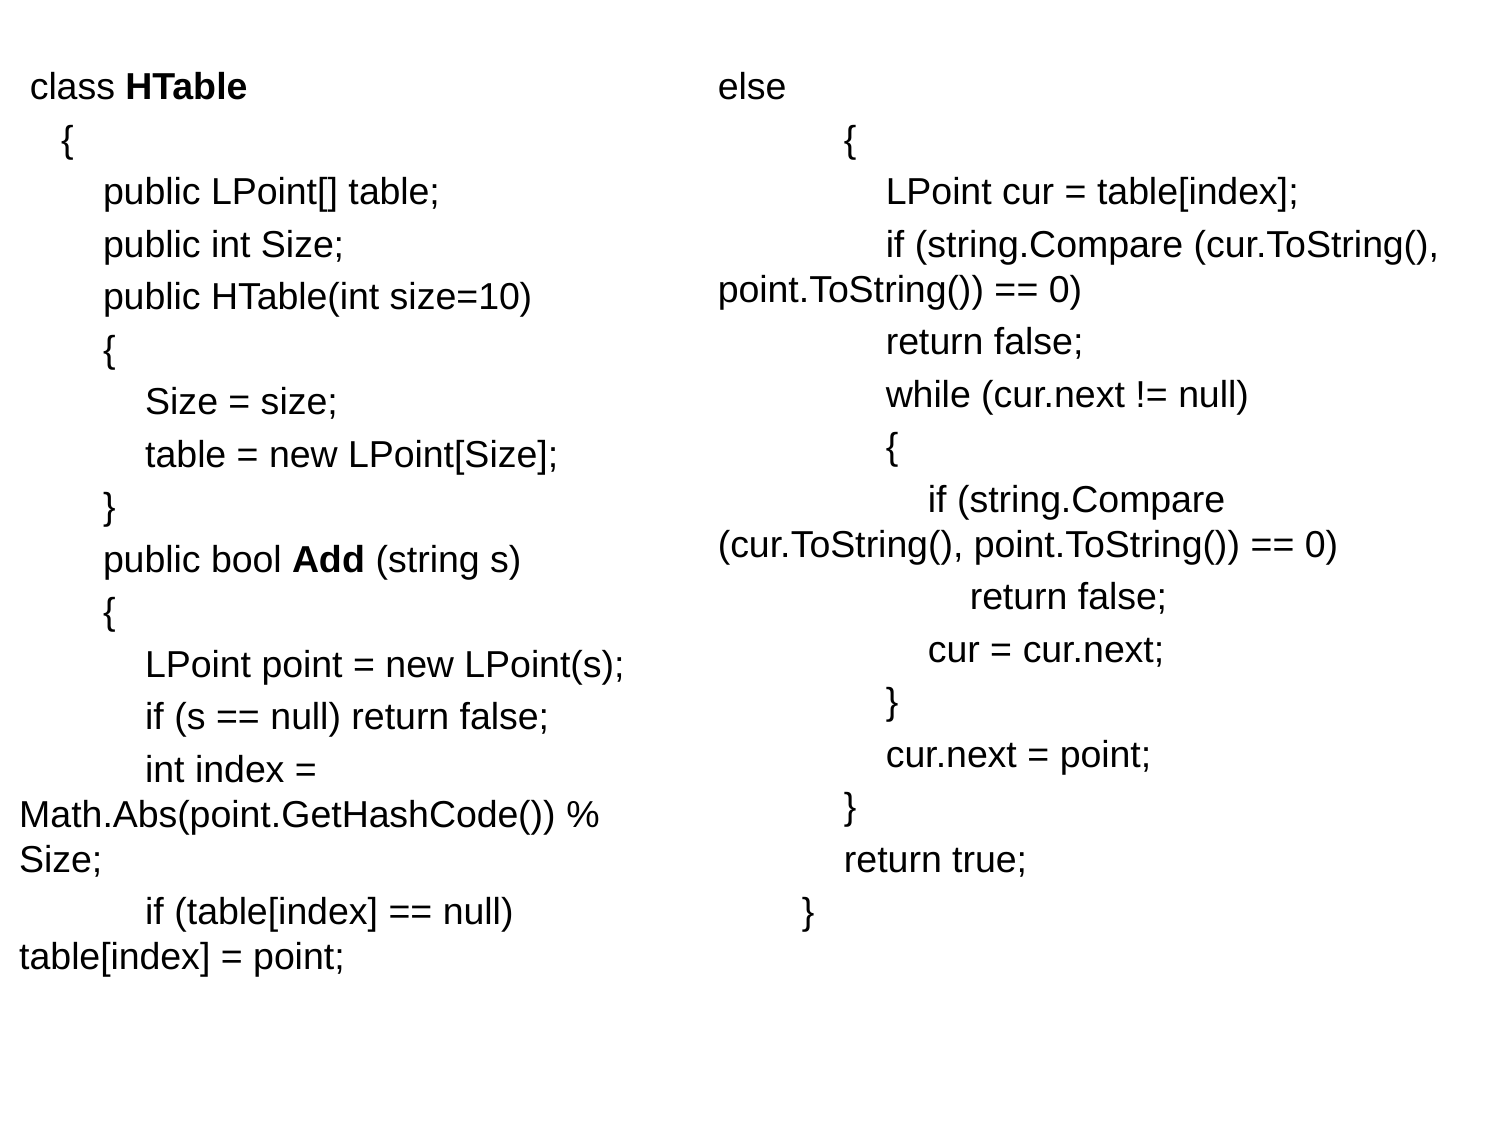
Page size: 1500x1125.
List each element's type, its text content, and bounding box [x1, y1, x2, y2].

list else { LPoint cur = table[index]; if (string.Compare (cur.ToString(), point.ToString()) == 0) return false; while (cur.next != null) { if (string.Compare (cur.ToString(), point.ToString()) == 0) return false; cur = cur.next; } cur.next = point; } return true; } [702, 54, 1471, 1005]
list class HTable { public LPoint[] table; public int Size; public HTable(int size=10) { Size = size; table = new LPoint[Size]; } public bool Add (string s) { LPoint point = new LPoint(s); if (s == null) return false; int index = Math.Abs(point.GetHashCode()) % Size; if (table[index] == null) table[index] = point; [4, 54, 667, 1005]
